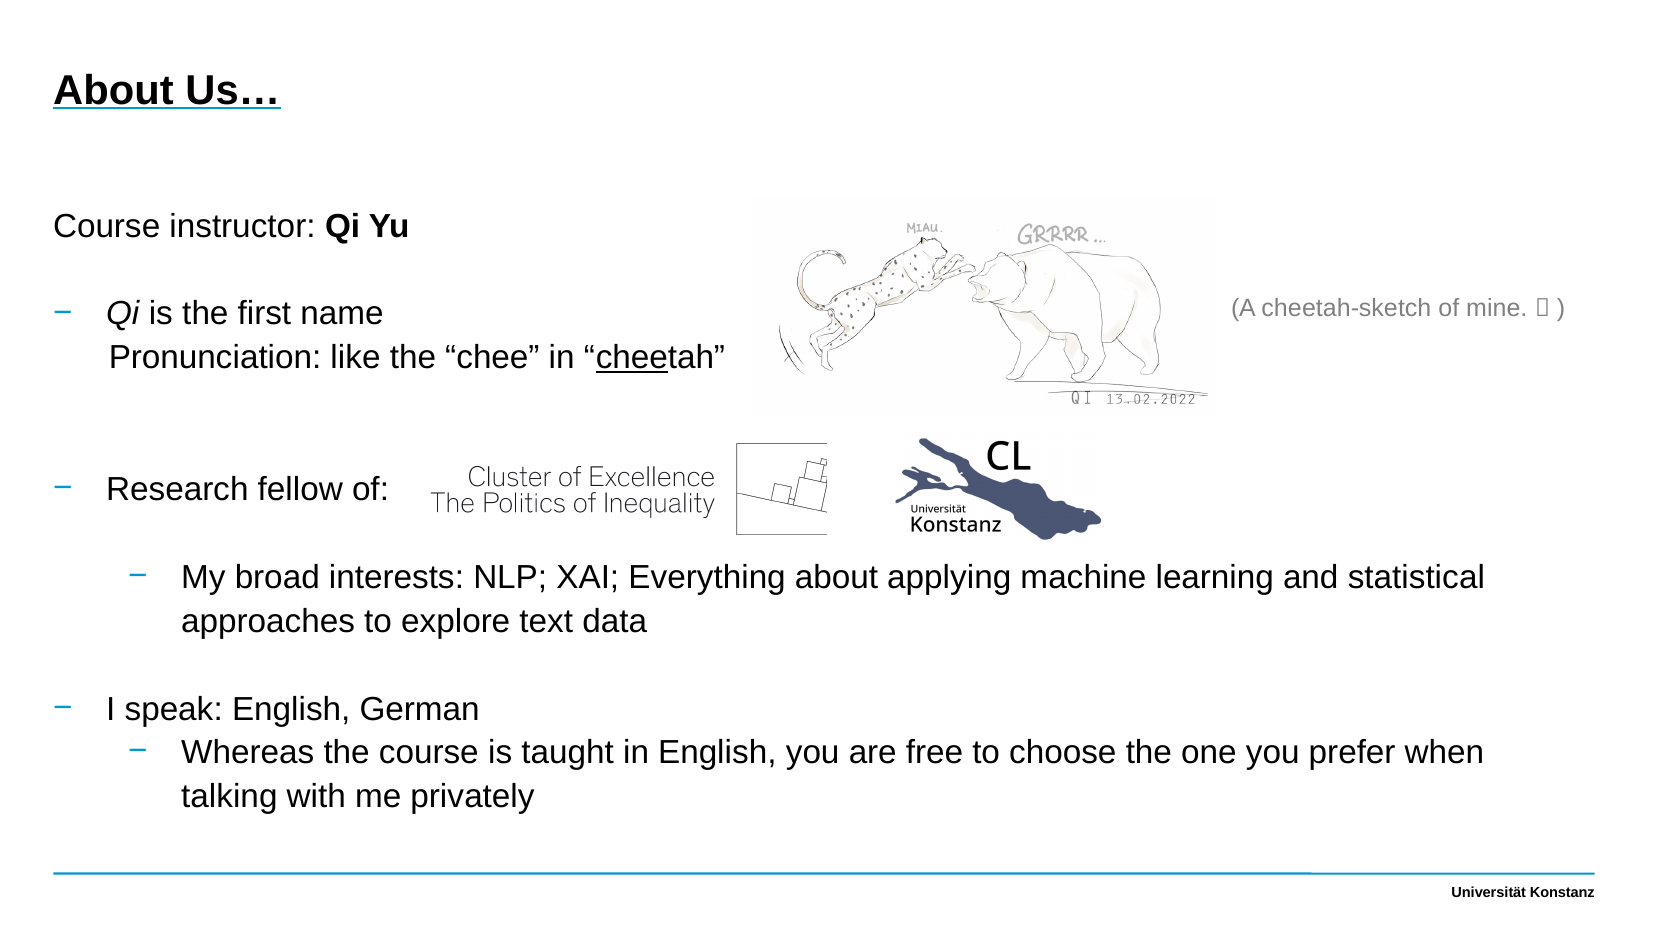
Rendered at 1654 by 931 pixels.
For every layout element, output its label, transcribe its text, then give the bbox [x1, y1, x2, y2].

picture [749, 195, 1217, 419]
text_box (A cheetah-sketch of mine.  ) [1221, 284, 1654, 330]
picture [430, 443, 828, 535]
picture [891, 431, 1105, 544]
text_box About Us… [53, 66, 1093, 160]
text_box Course instructor: Qi Yu Qi is the first name Pronunciation: like the “chee” in “cheetah” Research fellow of: My broad interests: NLP; XAI; Everything about applying machine learning and statistical approaches to explore text data I speak: English, German Whereas the course is taught in English, you are free to choose the one you prefer when talking with me privately [53, 160, 1574, 775]
